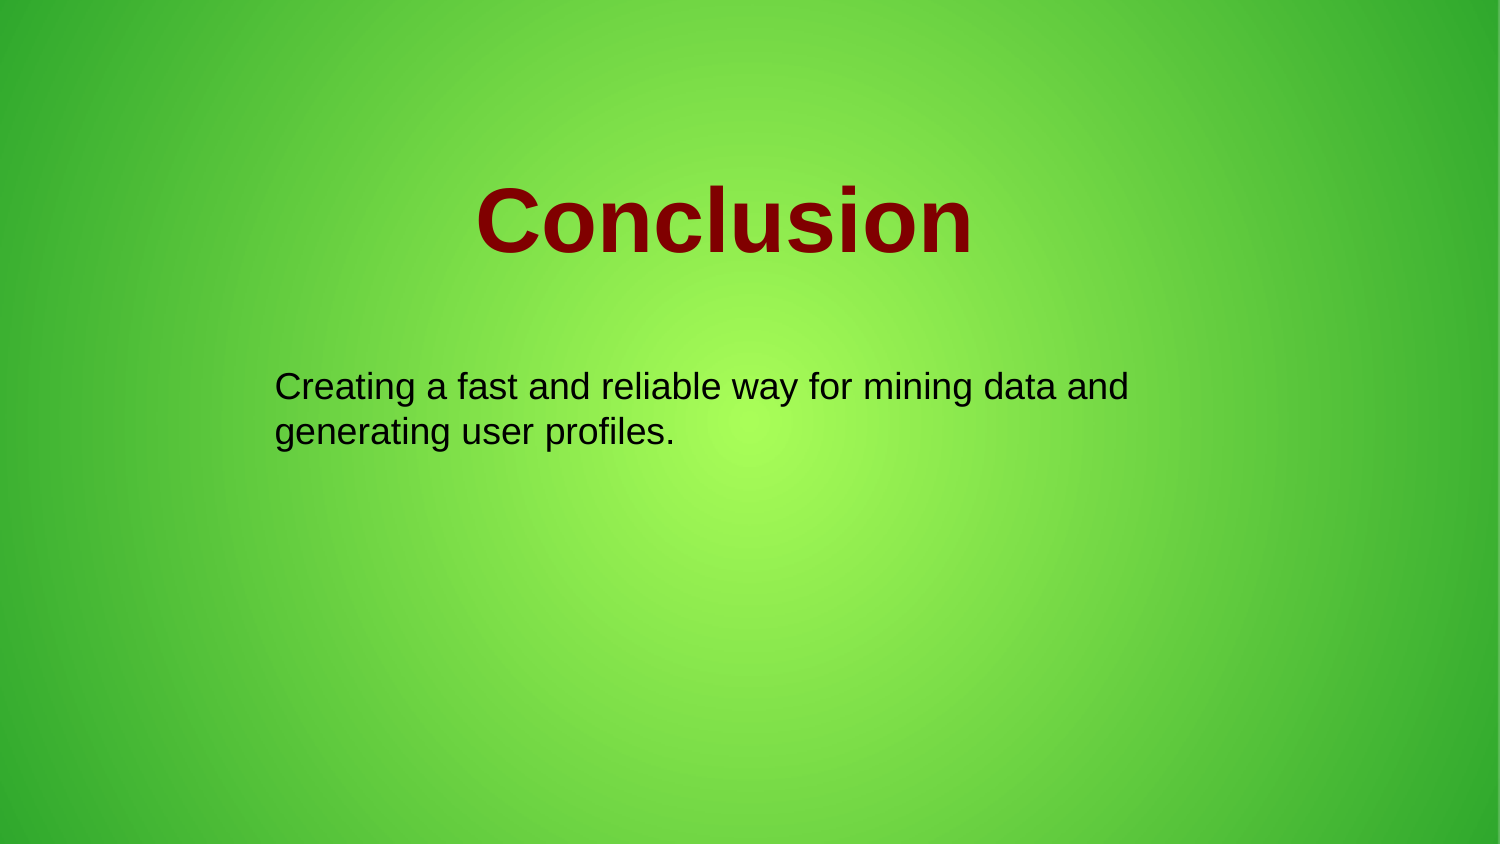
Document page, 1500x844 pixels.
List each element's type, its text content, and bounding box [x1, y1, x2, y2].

picture [0, 0, 1500, 844]
text_box Creating a fast and reliable way for mining data and generating user profiles. [259, 354, 1228, 579]
text_box Conclusion [460, 153, 1169, 271]
